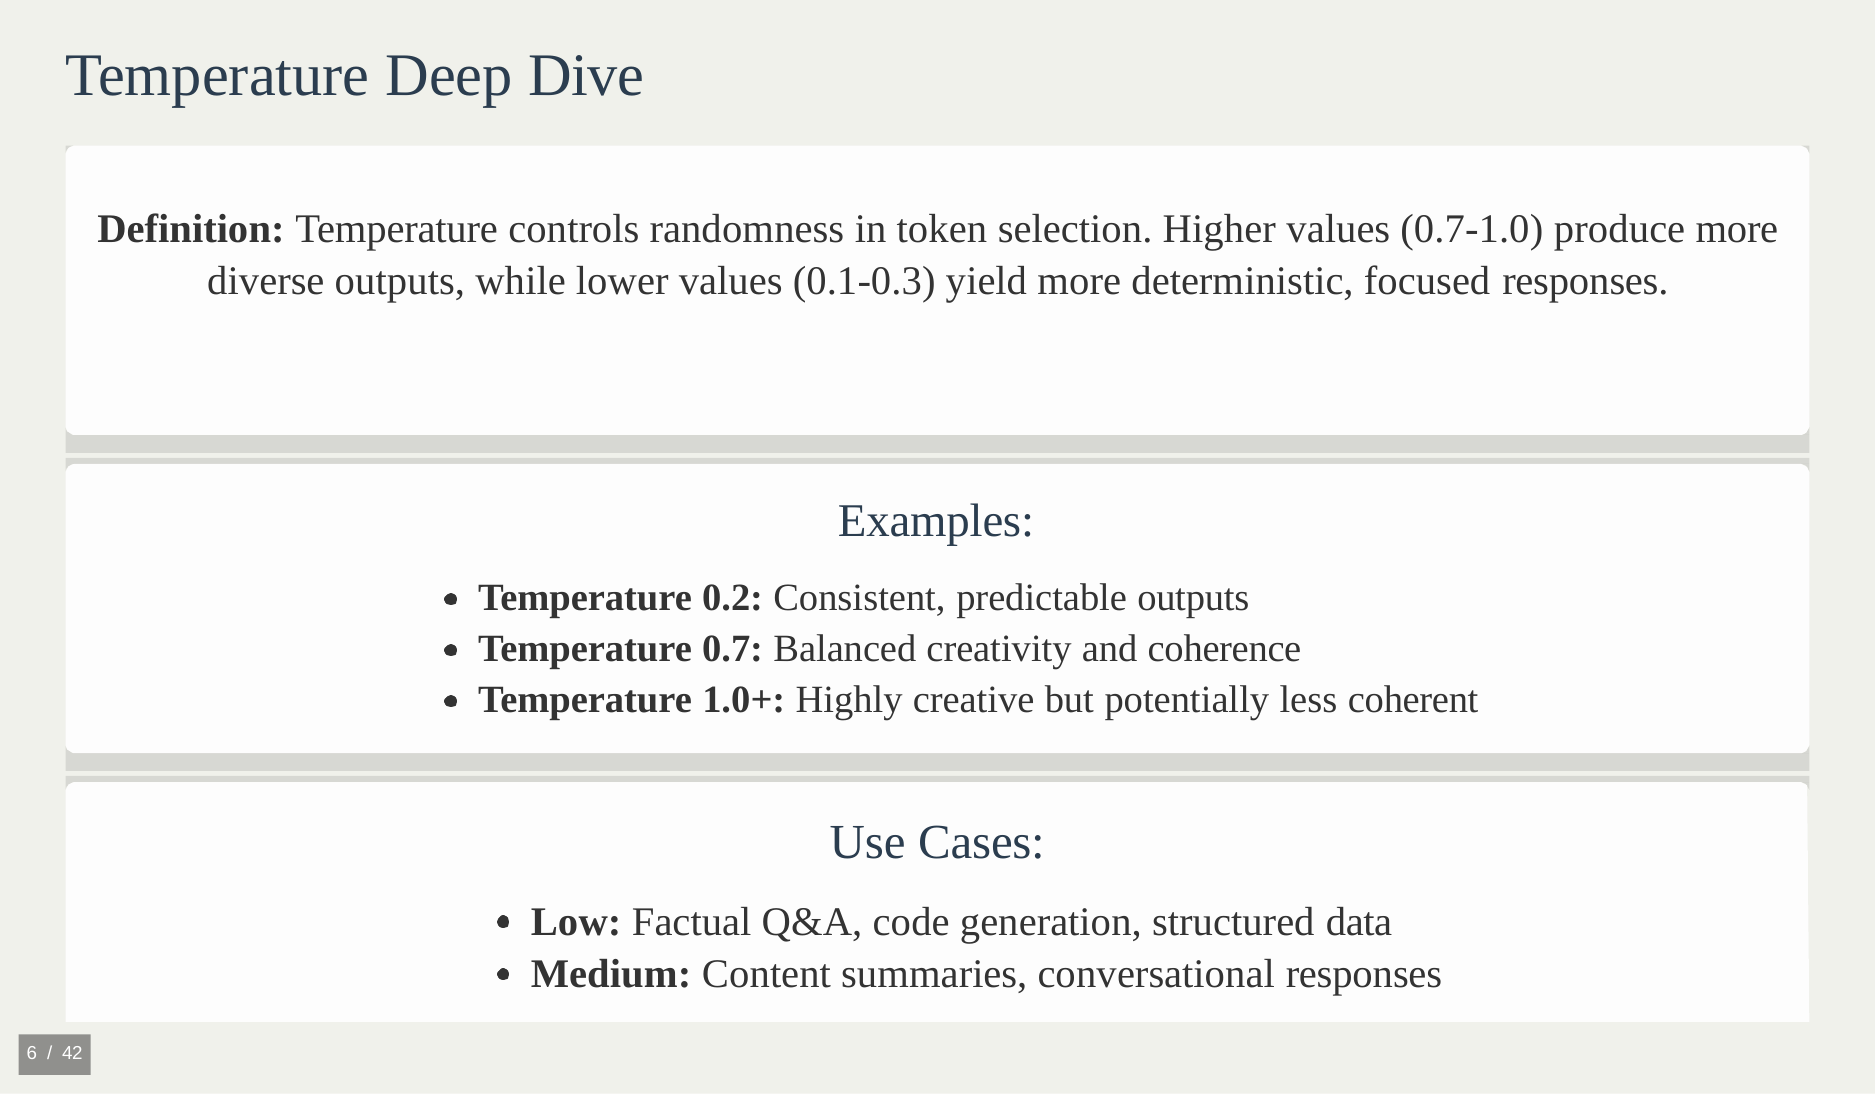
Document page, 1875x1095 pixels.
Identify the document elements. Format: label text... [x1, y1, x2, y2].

text_box [18, 1034, 91, 1075]
title Temperature Deep Dive [63, 31, 1812, 148]
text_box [65, 145, 1810, 454]
slide_number 6 / 42 [20, 1040, 96, 1095]
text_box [65, 457, 1810, 1023]
